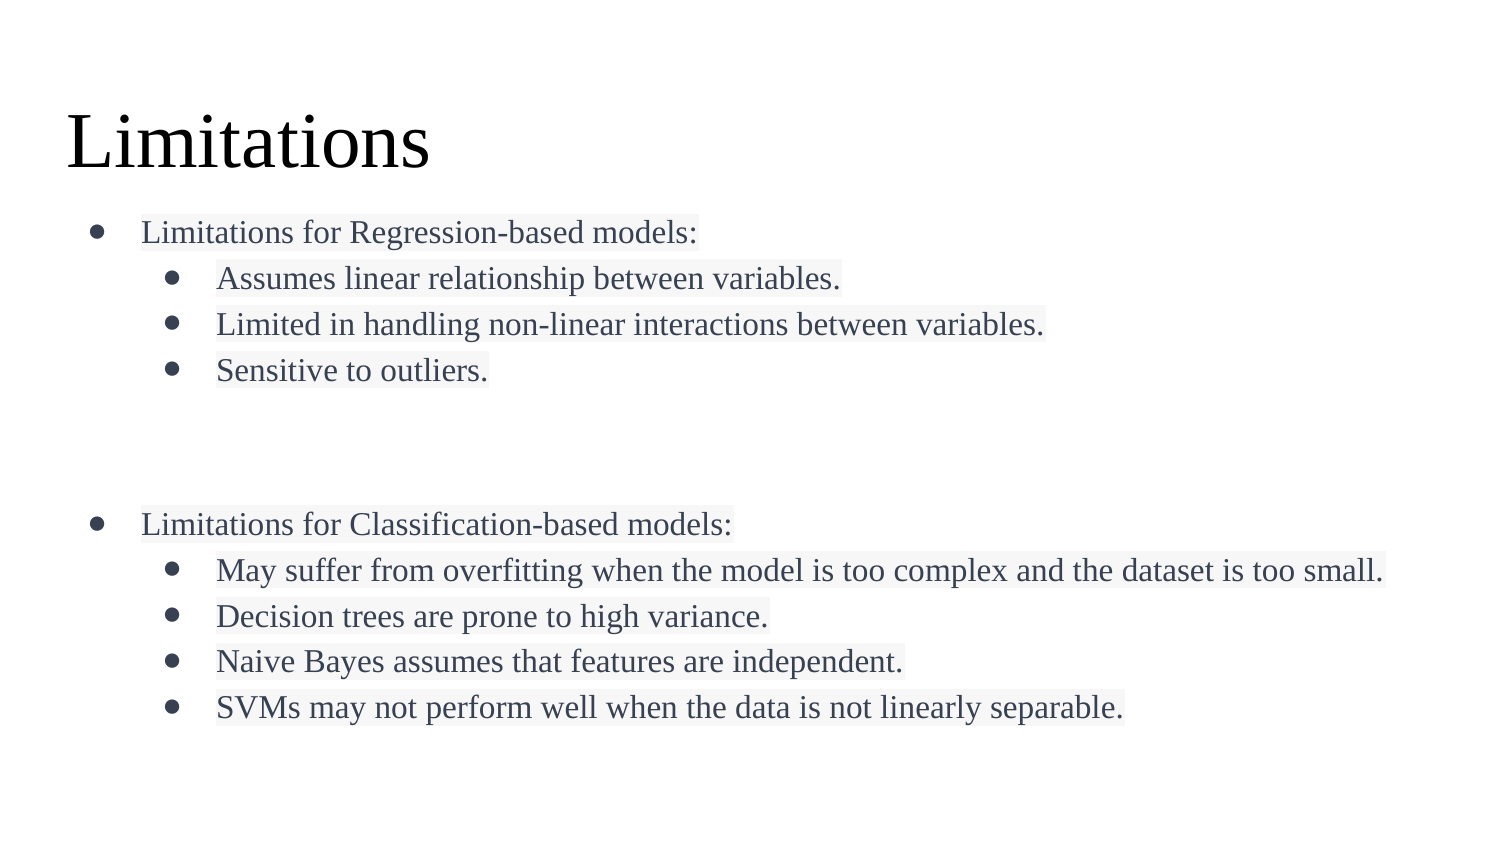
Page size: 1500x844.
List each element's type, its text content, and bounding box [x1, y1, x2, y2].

list Limitations for Regression-based models: Assumes linear relationship between variables. Limited in handling non-linear interactions between variables. Sensitive to outliers. Limitations for Classification-based models: May suffer from overfitting when the model is too complex and the dataset is too small. Decision trees are prone to high variance. Naive Bayes assumes that features are independent. SVMs may not perform well when the data is not linearly separable. [51, 189, 1449, 844]
title Limitations [51, 72, 1449, 167]
